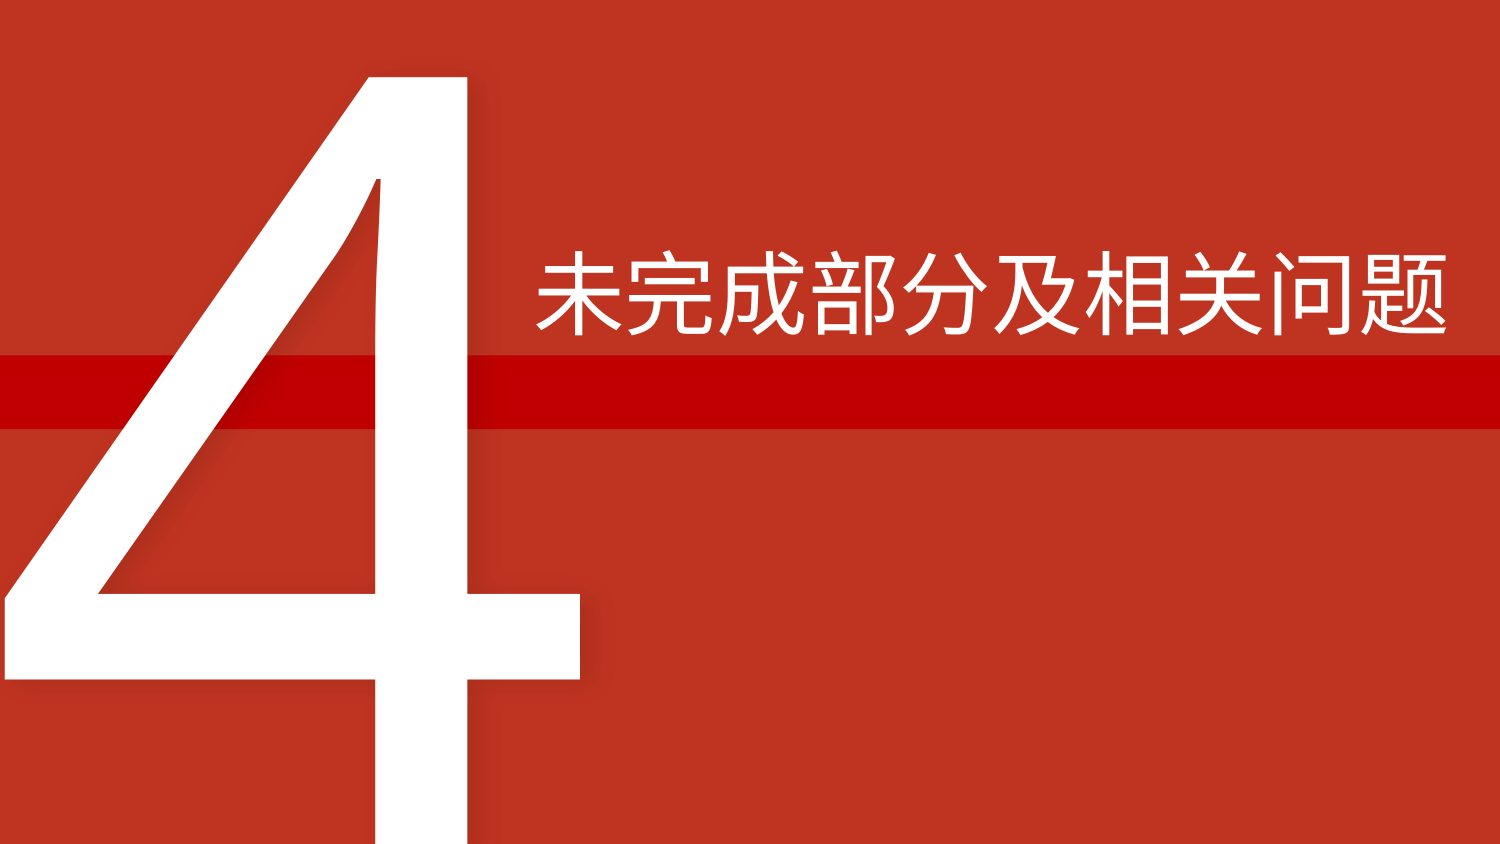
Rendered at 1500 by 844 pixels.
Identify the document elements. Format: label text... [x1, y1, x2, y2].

text_box 未完成部分及相关问题 [518, 229, 1466, 354]
text_box [638, 353, 1500, 431]
text_box 4 [0, 0, 618, 844]
